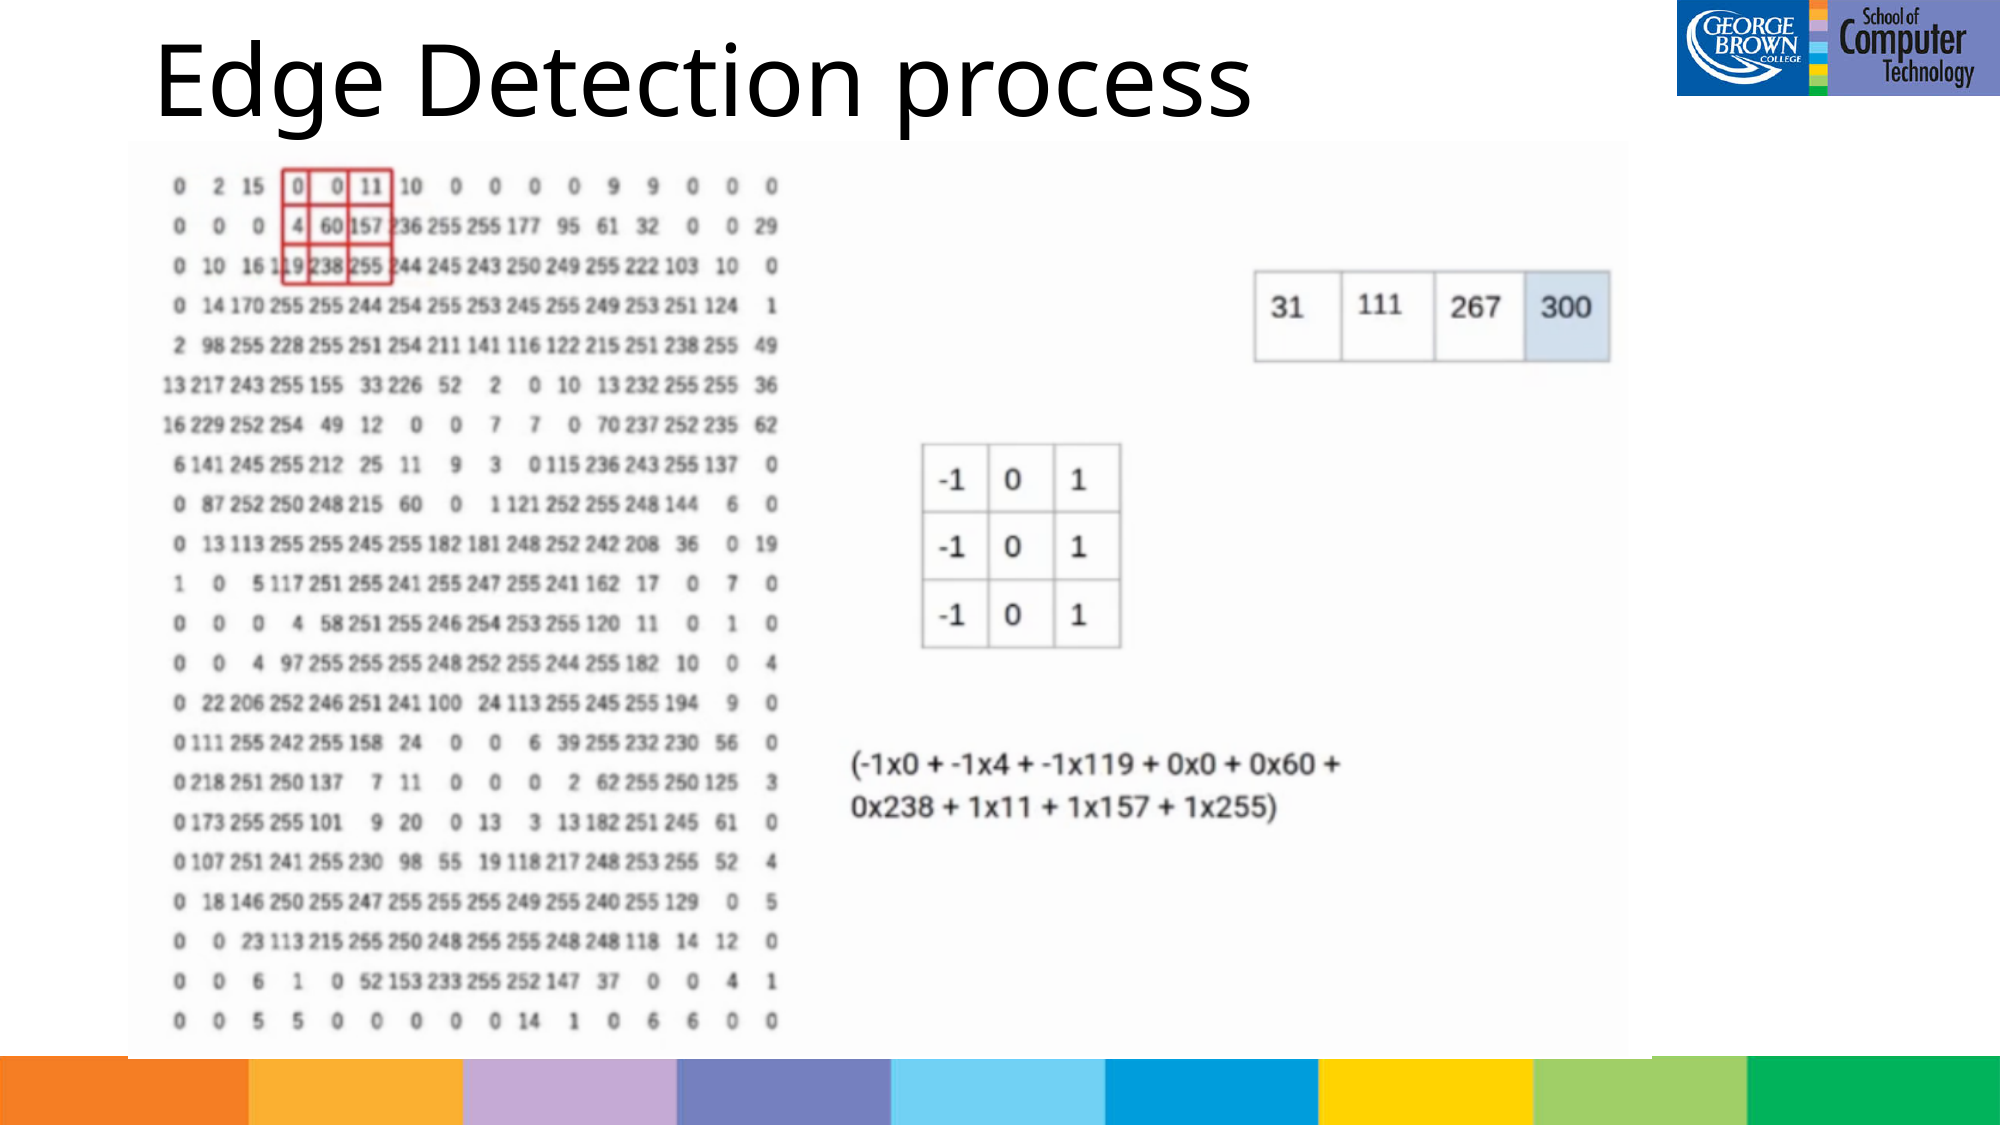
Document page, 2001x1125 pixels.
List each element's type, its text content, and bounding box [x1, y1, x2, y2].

picture [1677, 0, 2000, 96]
title Edge Detection process [137, 0, 1863, 193]
picture [0, 141, 2000, 1125]
